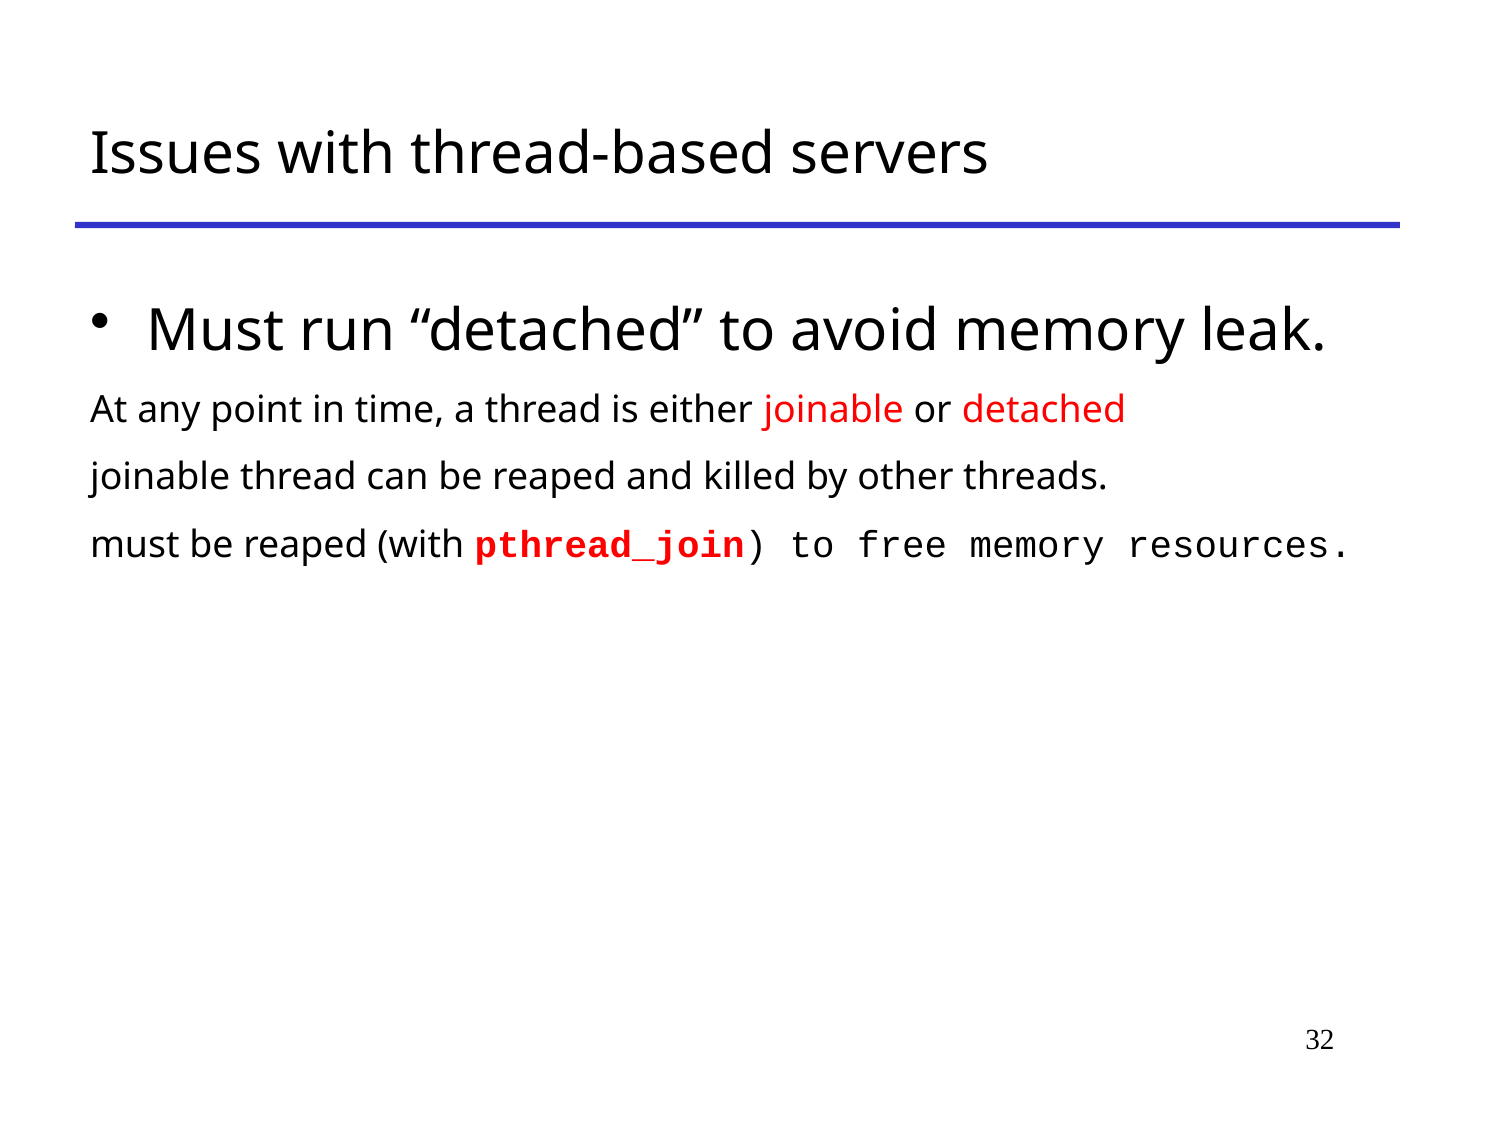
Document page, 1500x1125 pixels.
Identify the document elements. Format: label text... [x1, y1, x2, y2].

title Issues with thread-based servers [75, 75, 1400, 225]
slide_number 32 [1137, 1012, 1351, 1088]
list Must run “detached” to avoid memory leak. At any point in time, a thread is either joinable or detached joinable thread can be reaped and killed by other threads. must be reaped (with pthread_join) to free memory resources. [75, 249, 1413, 1000]
